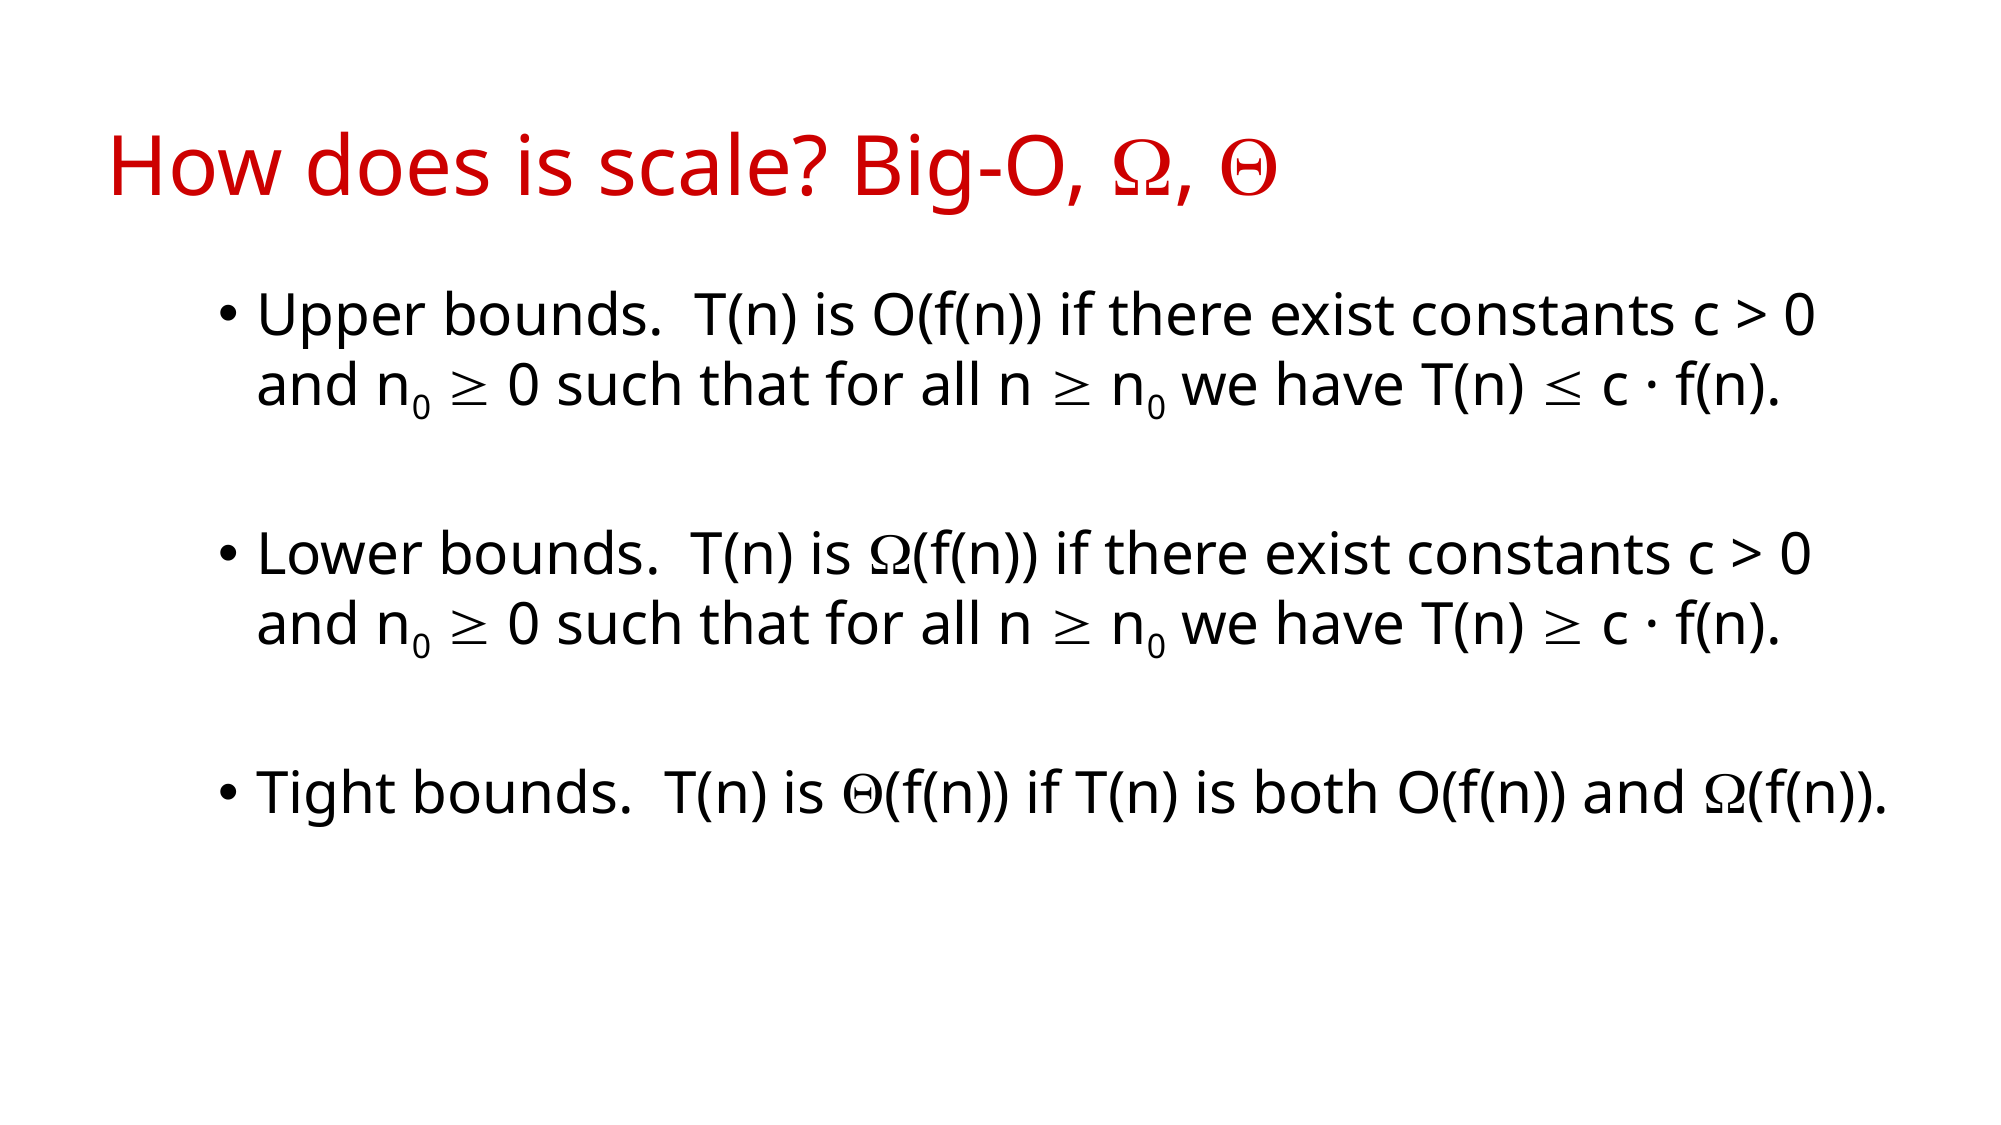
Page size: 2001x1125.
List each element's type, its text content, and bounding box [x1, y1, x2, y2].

title How does is scale? Big-O, ,  [91, 59, 1817, 278]
list Upper bounds. T(n) is O(f(n)) if there exist constants c > 0 and n0  0 such that for all n  n0 we have T(n)  c · f(n). Lower bounds. T(n) is (f(n)) if there exist constants c > 0 and n0  0 such that for all n  n0 we have T(n)  c · f(n). Tight bounds. T(n) is (f(n)) if T(n) is both O(f(n)) and (f(n)). [203, 277, 1929, 992]
